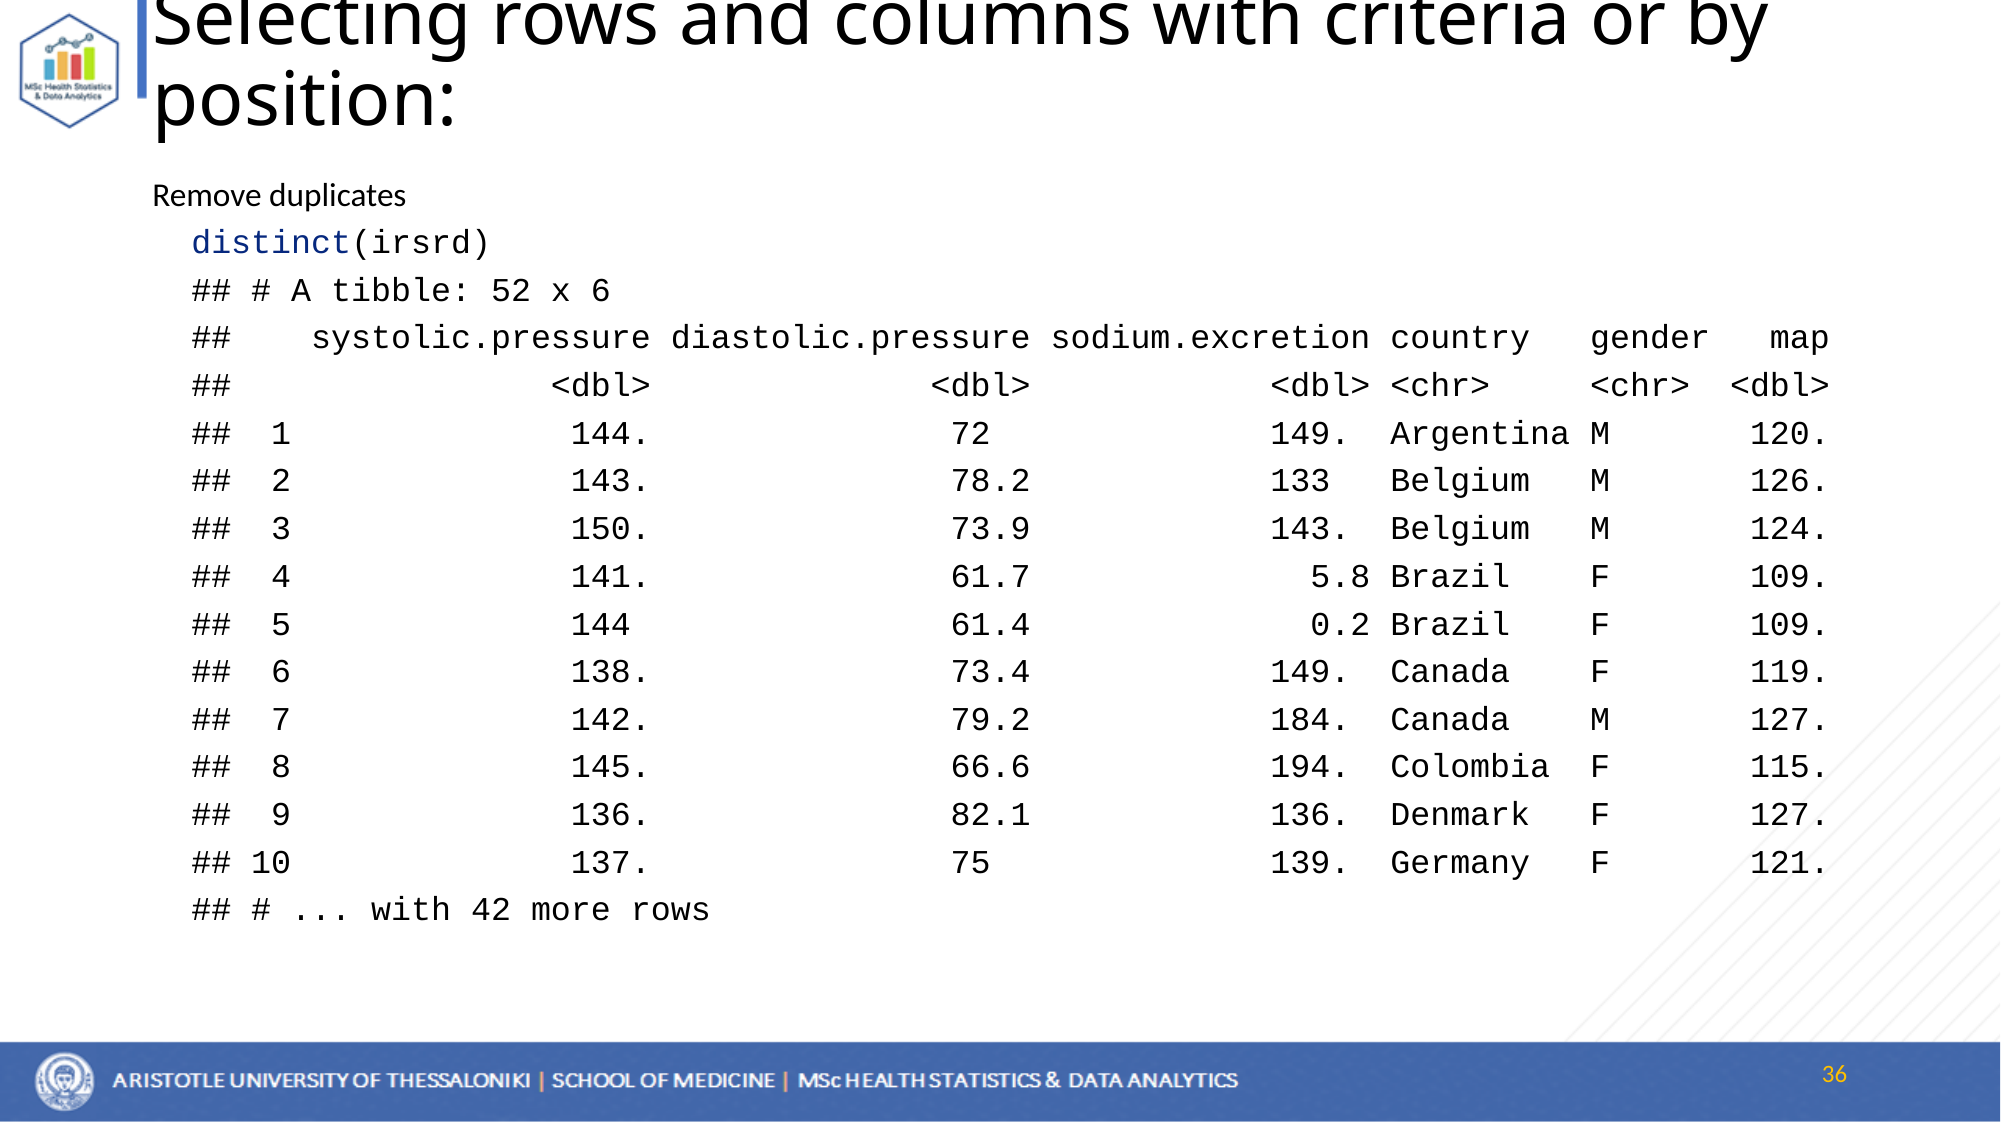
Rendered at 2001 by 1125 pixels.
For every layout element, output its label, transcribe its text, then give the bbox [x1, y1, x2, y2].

picture [0, 0, 2001, 1125]
slide_number 36 [1412, 1042, 1863, 1103]
title Selecting rows and columns with criteria or by position: [137, 4, 1863, 118]
list Remove duplicates distinct(irsrd) ## # A tibble: 52 x 6 ## systolic.pressure diastolic.pressure sodium.excretion country gender map ## <dbl> <dbl> <dbl> <chr> <chr> <dbl> ## 1 144. 72 149. Argentina M 120. ## 2 143. 78.2 133 Belgium M 126. ## 3 150. 73.9 143. Belgium M 124. ## 4 141. 61.7 5.8 Brazil F 109. ## 5 144 61.4 0.2 Brazil F 109. ## 6 138. 73.4 149. Canada F 119. ## 7 142. 79.2 184. Canada M 127. ## 8 145. 66.6 194. Colombia F 115. ## 9 136. 82.1 136. Denmark F 127. ## 10 137. 75 139. Germany F 121. ## # ... with 42 more rows [137, 169, 1863, 998]
